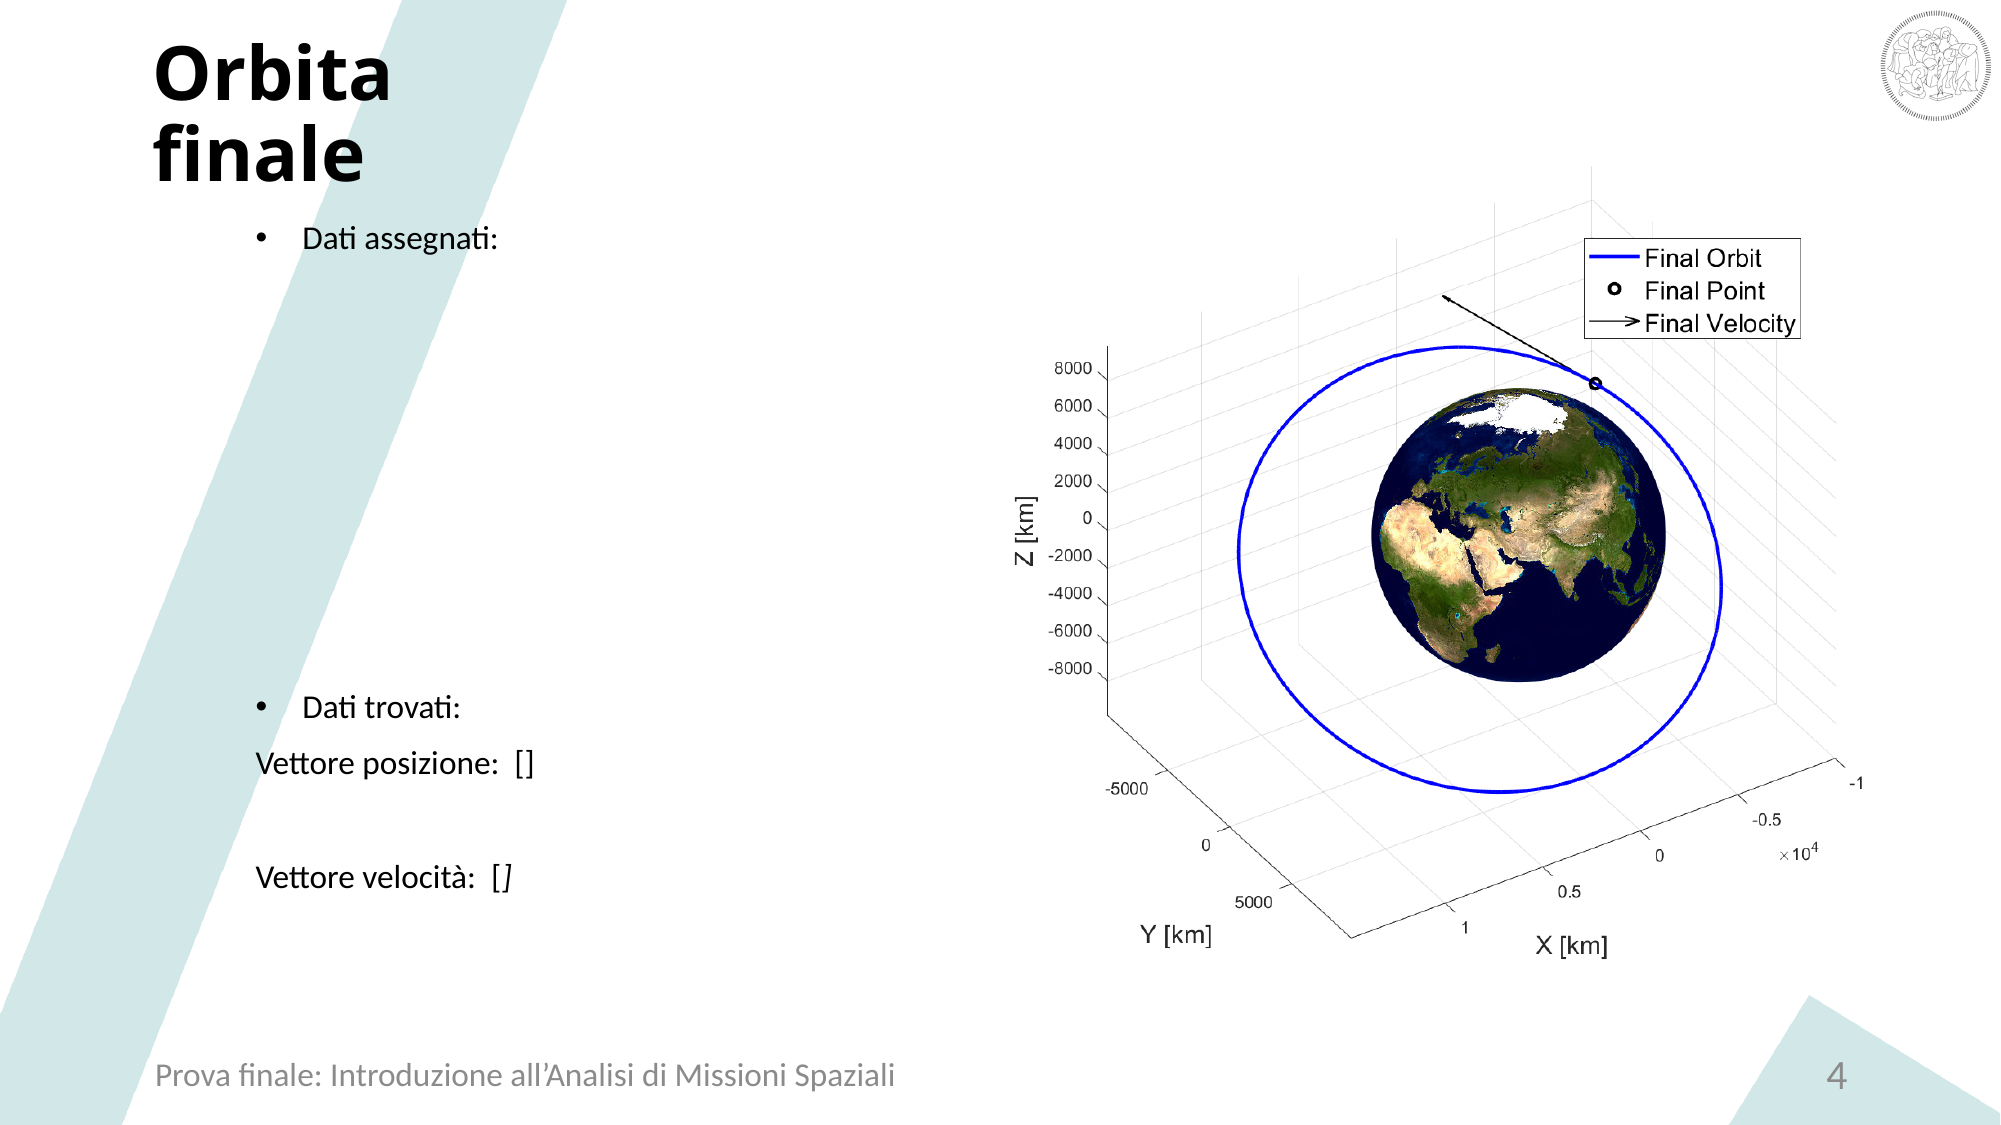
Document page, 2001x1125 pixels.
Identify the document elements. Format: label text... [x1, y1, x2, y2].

title Orbita finale [137, 59, 620, 175]
slide_number 4 [1412, 1042, 1863, 1103]
footer Prova finale: Introduzione all’Analisi di Missioni Spaziali [137, 1044, 915, 1101]
picture [0, 0, 2001, 1125]
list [1012, 164, 1863, 961]
